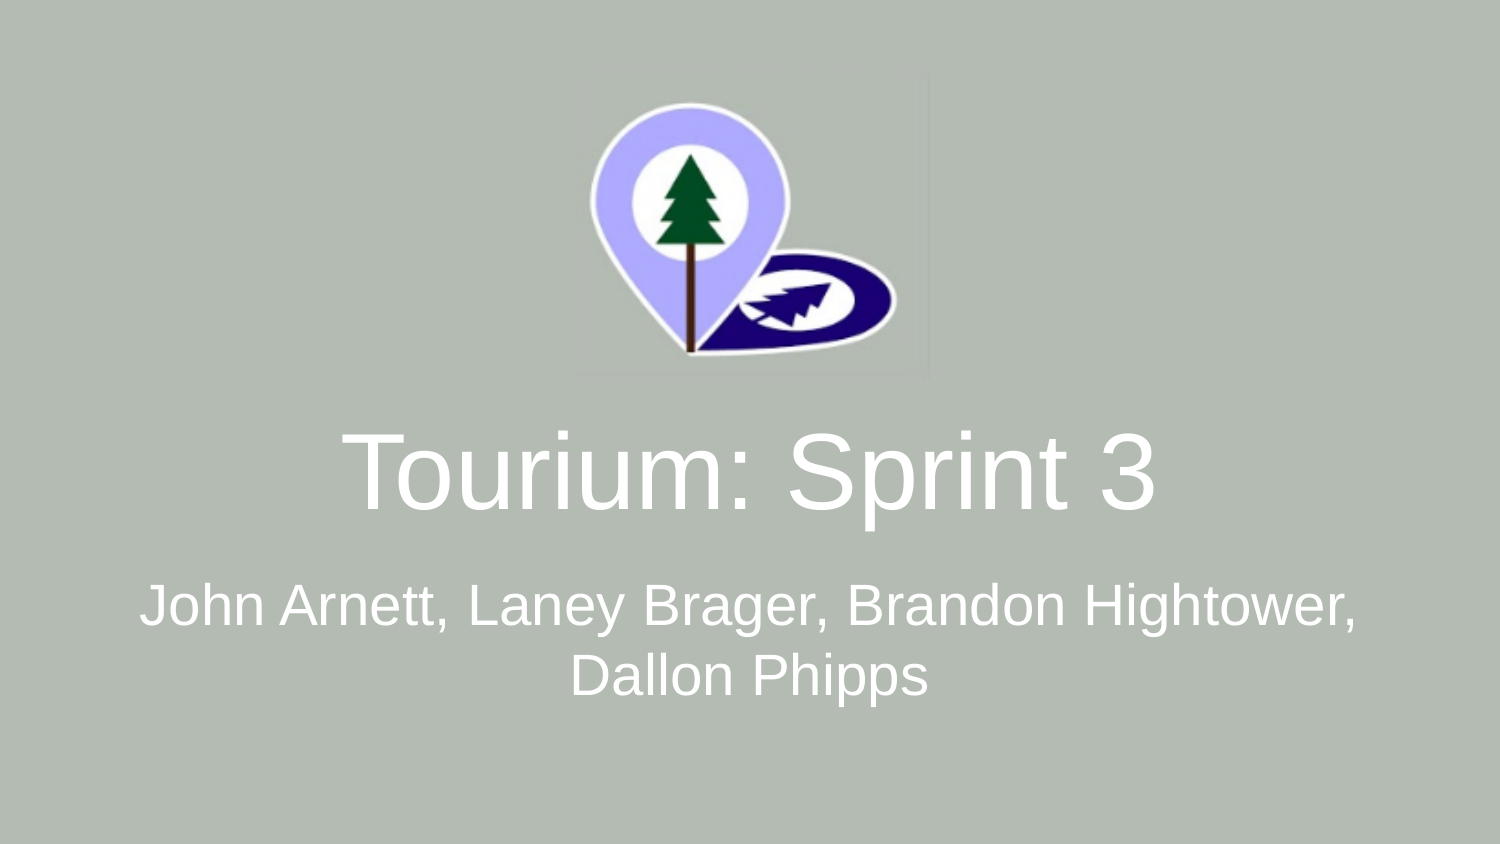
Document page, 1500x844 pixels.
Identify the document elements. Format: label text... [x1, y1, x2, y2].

picture [570, 71, 930, 380]
title Tourium: Sprint 3 [51, 209, 1449, 547]
subtitle John Arnett, Laney Brager, Brandon Hightower, Dallon Phipps [51, 552, 1449, 683]
